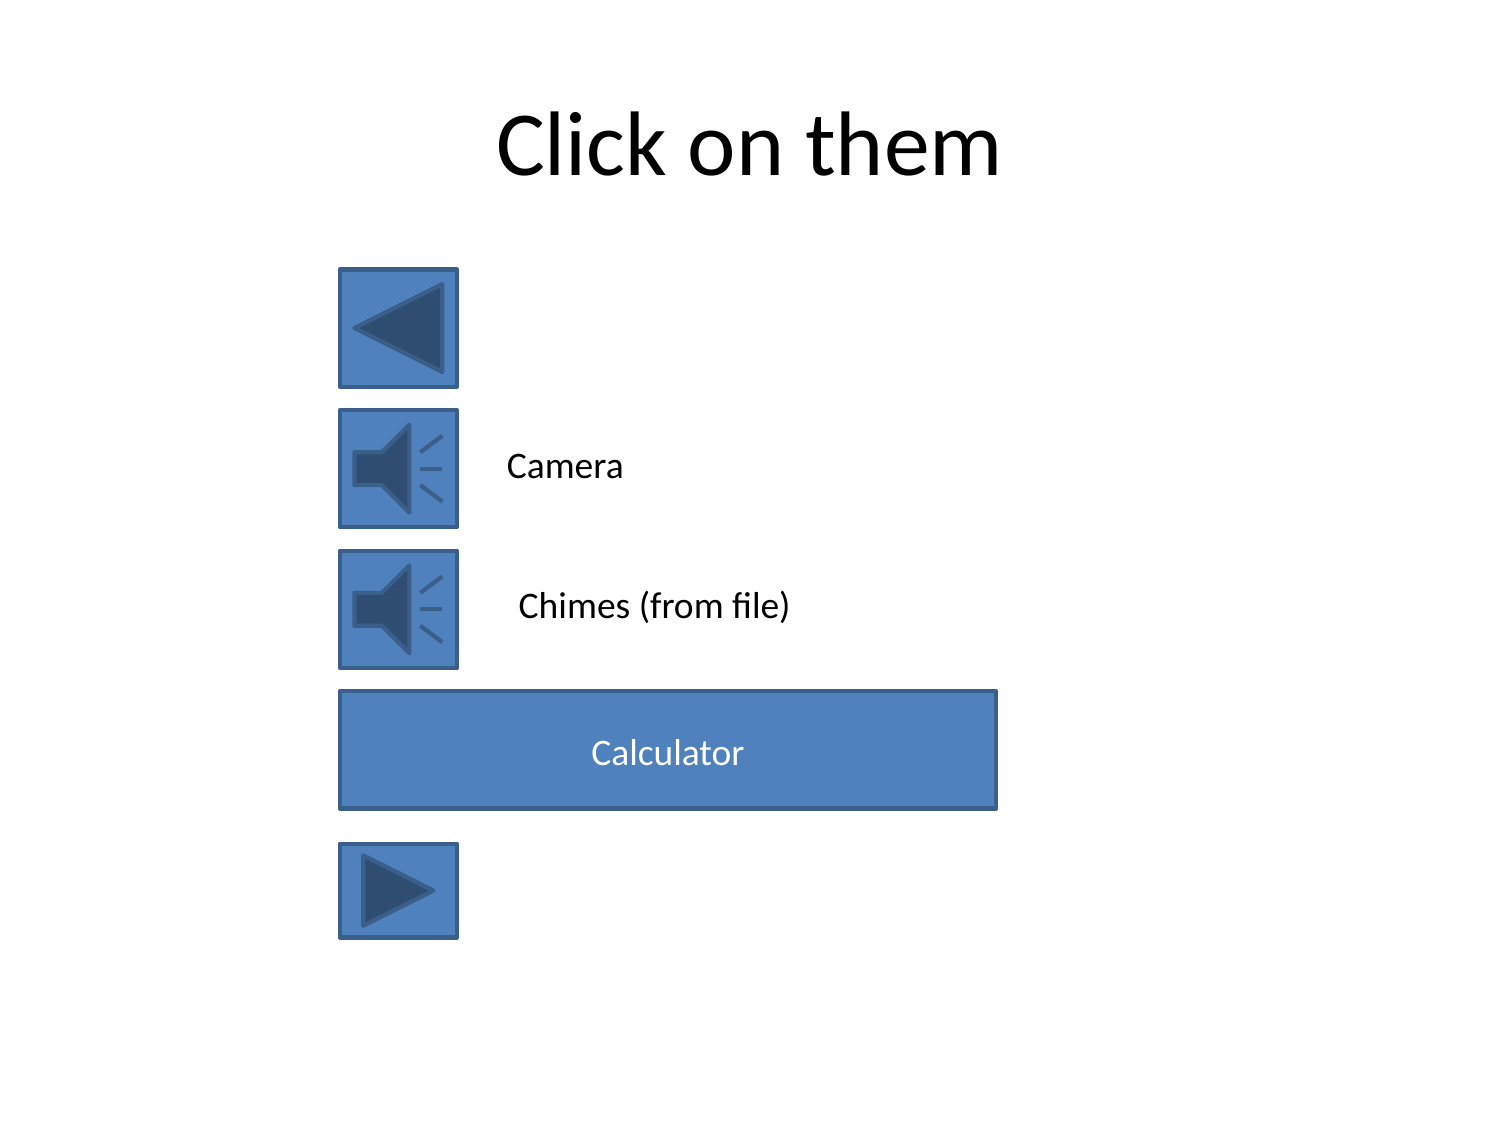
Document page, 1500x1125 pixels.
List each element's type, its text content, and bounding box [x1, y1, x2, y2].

text_box Camera [492, 433, 856, 494]
text_box [338, 842, 459, 940]
text_box [338, 267, 459, 389]
title Click on them [75, 45, 1425, 233]
text_box [338, 549, 459, 670]
text_box Chimes (from file) [503, 574, 903, 634]
text_box Calculator [338, 689, 998, 811]
text_box [338, 408, 459, 529]
